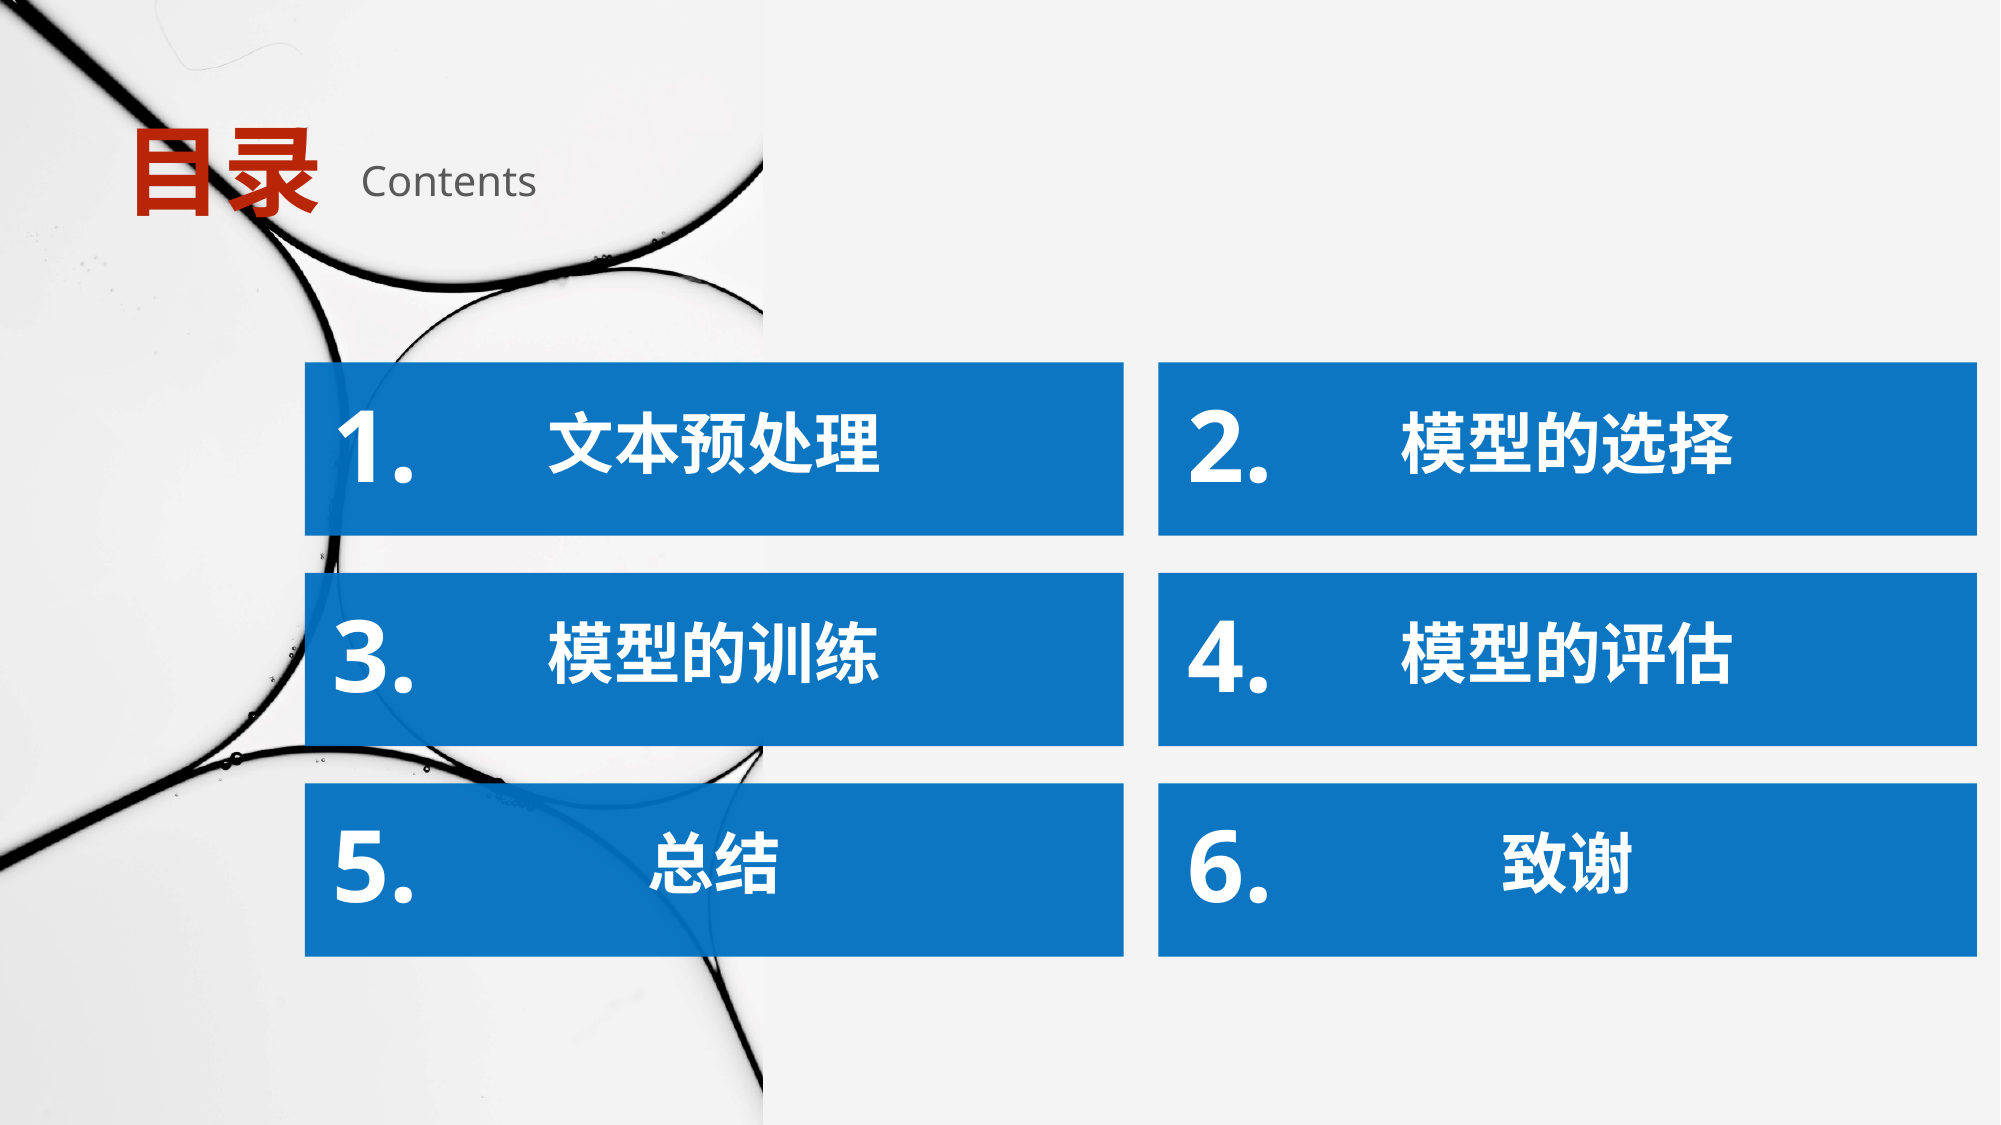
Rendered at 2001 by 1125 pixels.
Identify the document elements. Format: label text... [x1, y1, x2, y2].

list 总结 [426, 824, 1067, 916]
list 2. [1180, 395, 1281, 547]
list 5. [325, 816, 426, 968]
list 3. [325, 606, 426, 758]
list 文本预处理 [426, 403, 1067, 495]
list 致谢 [1281, 824, 1920, 916]
list 目录 [108, 101, 346, 252]
list Contents [345, 147, 584, 191]
list 1. [325, 395, 426, 547]
picture [0, 0, 763, 1125]
list 模型的选择 [1281, 403, 1920, 495]
list 6. [1180, 816, 1281, 968]
list 4. [1180, 606, 1281, 758]
list 模型的训练 [426, 613, 1067, 706]
list 模型的评估 [1281, 613, 1920, 706]
